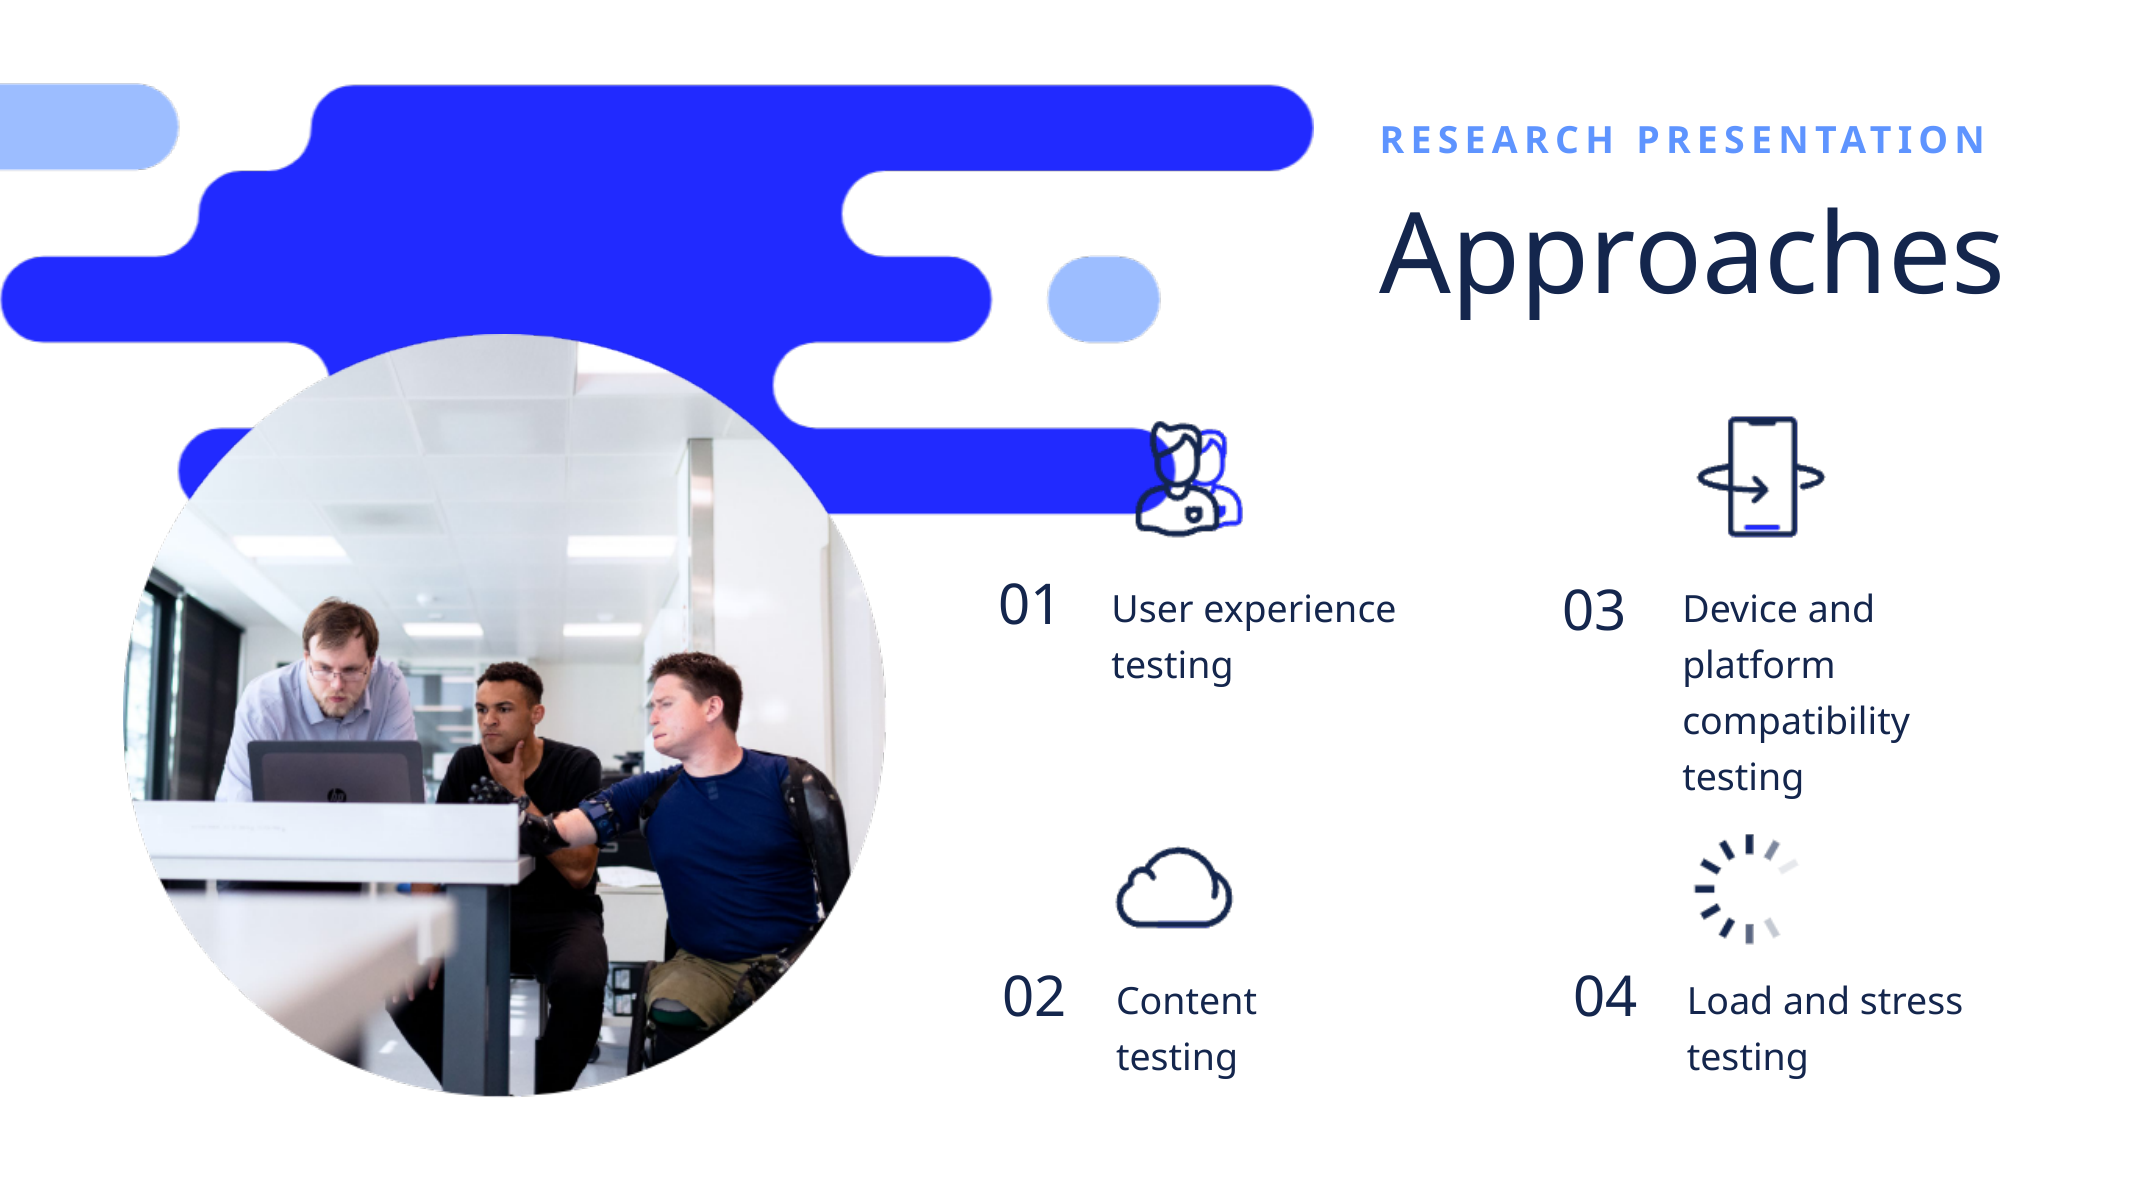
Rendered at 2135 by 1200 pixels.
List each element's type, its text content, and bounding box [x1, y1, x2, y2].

picture [0, 82, 1314, 1099]
picture [1682, 398, 1840, 555]
text_box Approaches [1318, 195, 2007, 319]
text_box 01 [948, 574, 1063, 638]
picture [1096, 810, 1254, 968]
text_box 04 [1524, 967, 1638, 1030]
text_box User experience testing [1111, 573, 1432, 686]
text_box 03 [1512, 581, 1627, 645]
text_box Load and stress testing [1686, 965, 2007, 1079]
picture [1682, 821, 1817, 957]
text_box Device and platform compatibility testing [1682, 573, 2003, 743]
text_box 02 [953, 967, 1068, 1030]
text_box Content testing [1116, 965, 1436, 1079]
text_box Research PRESENTATION [1318, 104, 2002, 161]
